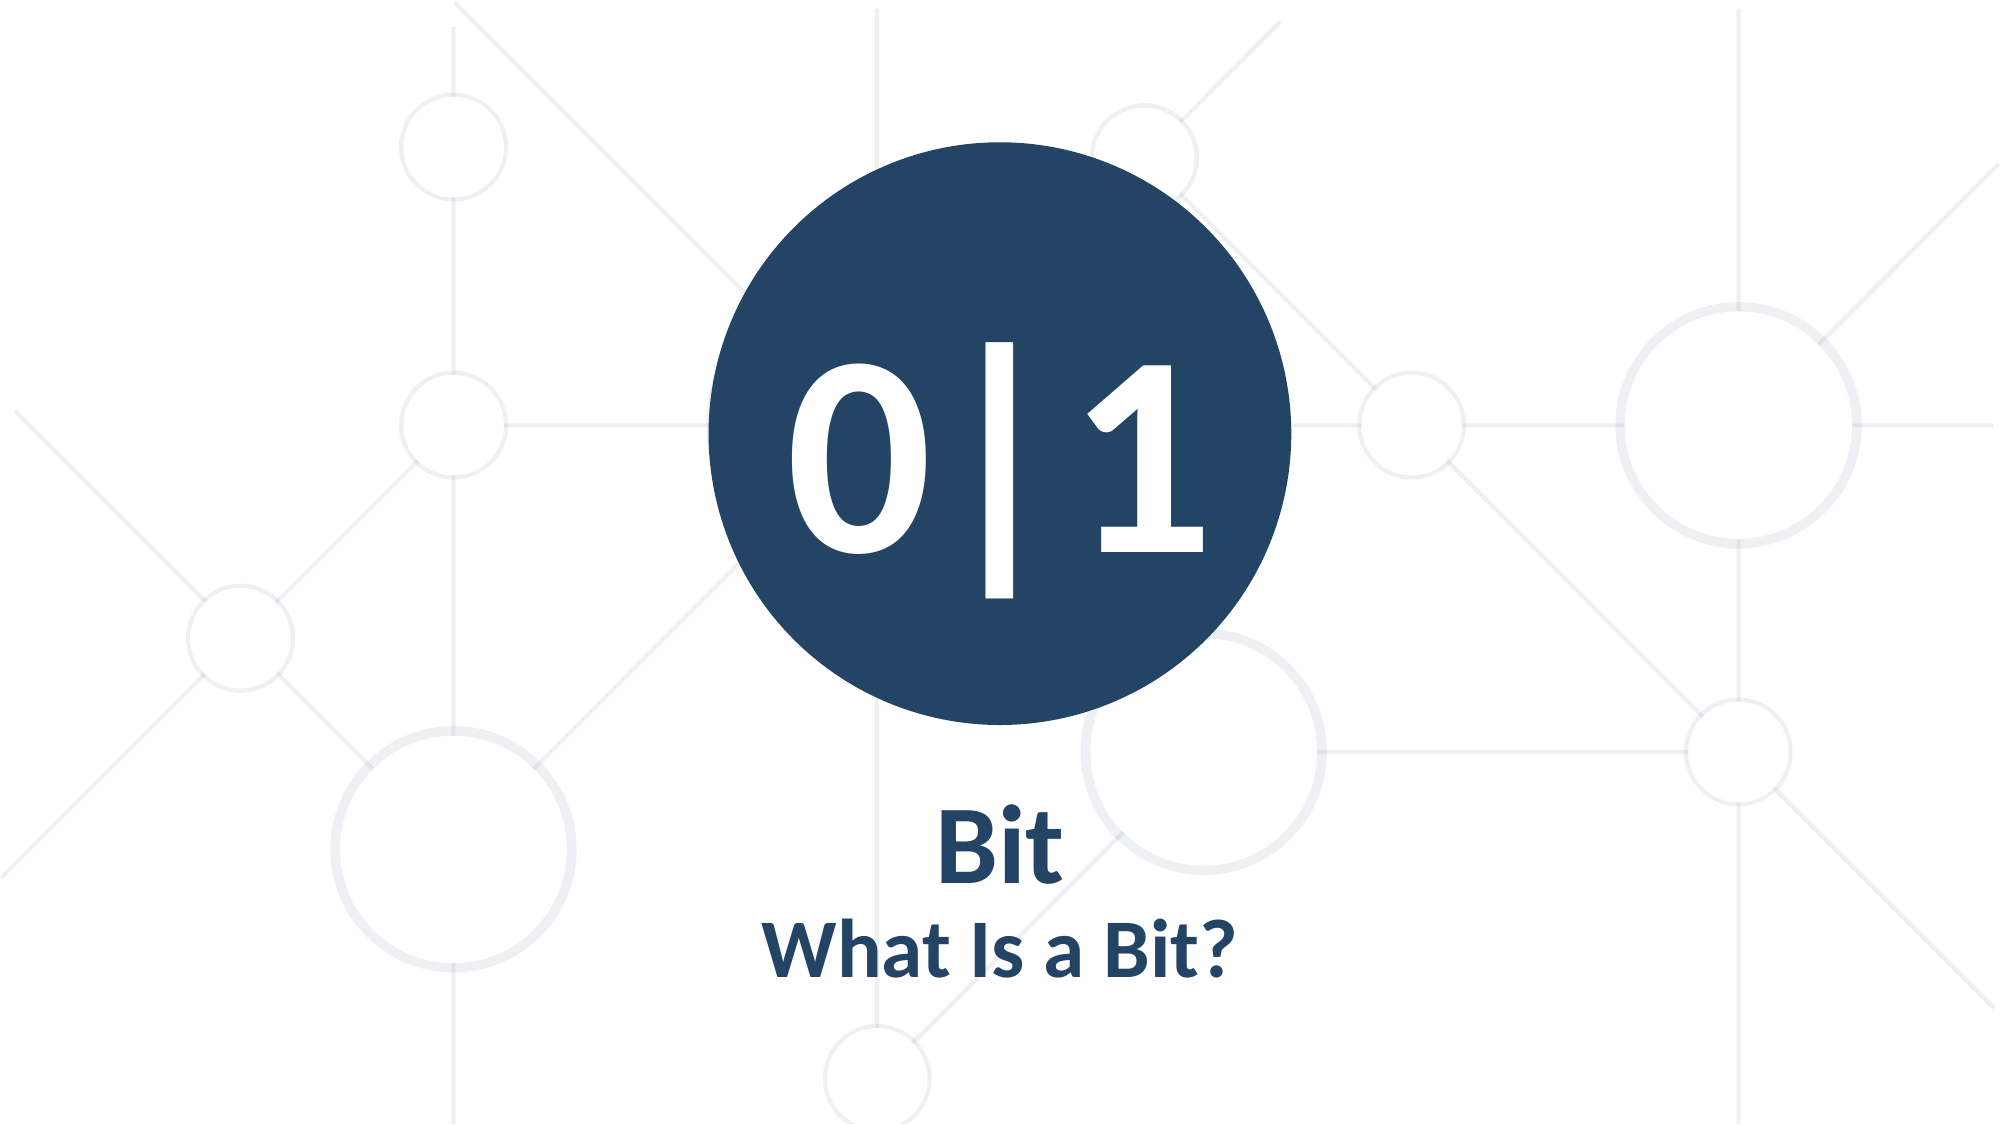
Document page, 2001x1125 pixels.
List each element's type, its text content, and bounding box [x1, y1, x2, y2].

text_box 0|1 [750, 266, 1250, 592]
list What Is a Bit? [100, 900, 1900, 983]
list Bit [100, 771, 1900, 898]
